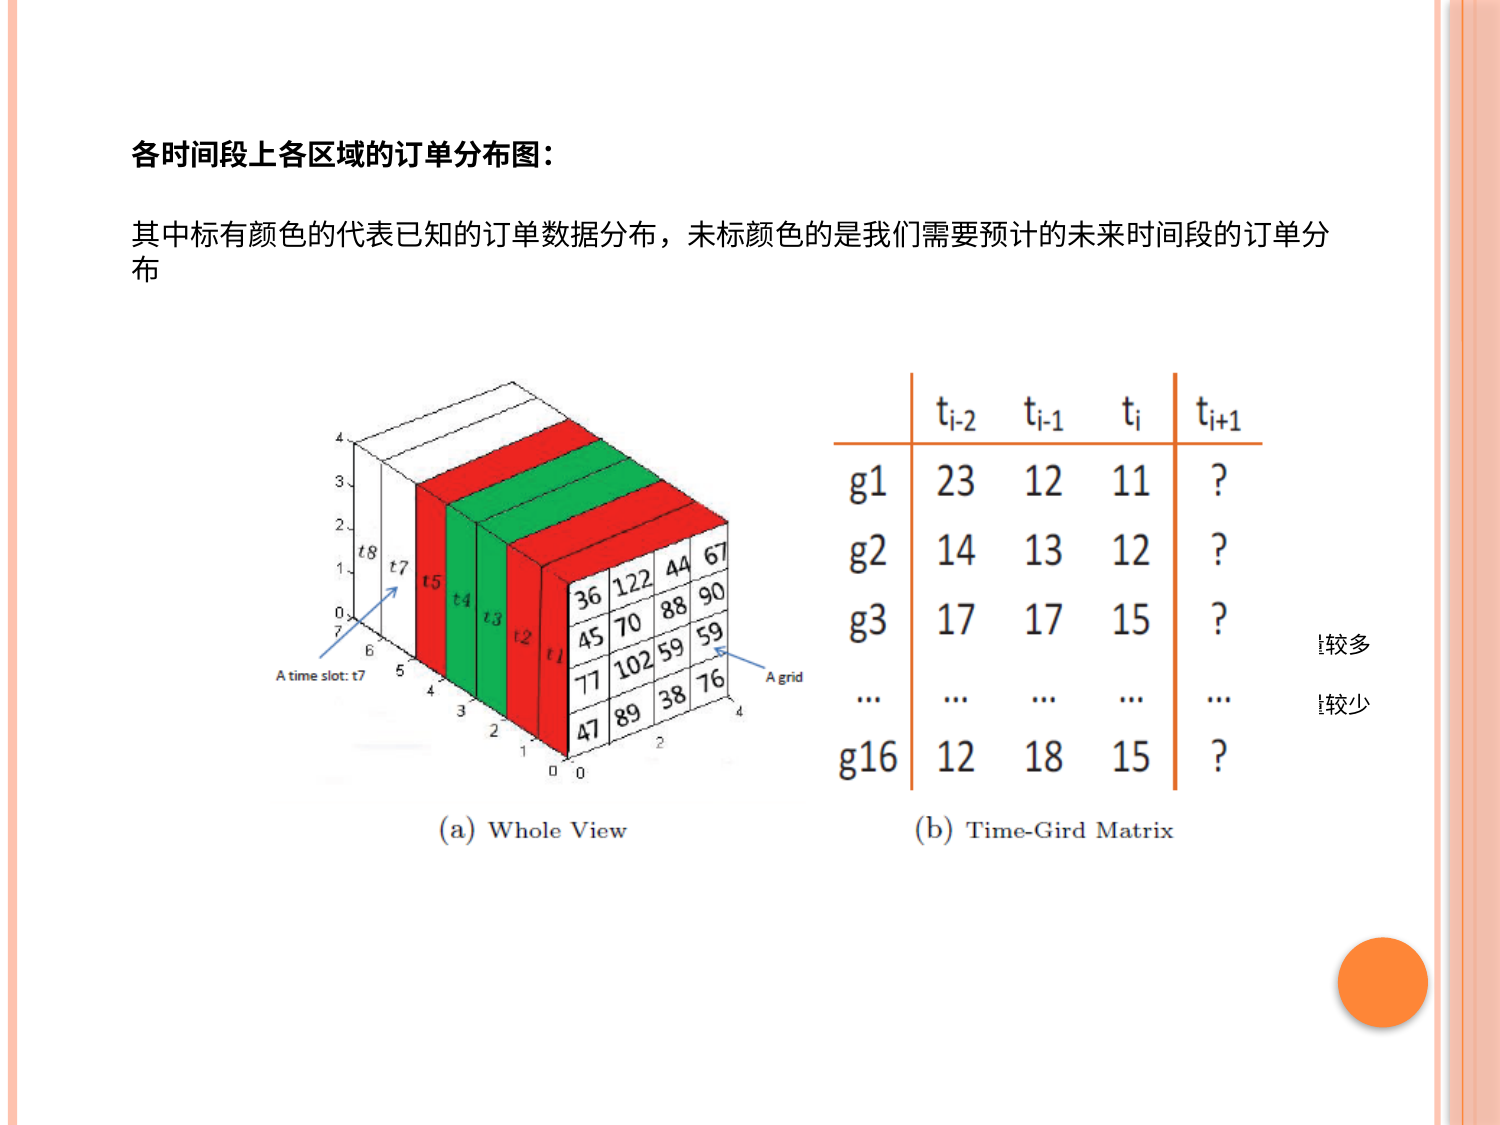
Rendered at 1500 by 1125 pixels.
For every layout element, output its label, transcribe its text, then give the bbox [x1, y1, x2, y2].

text_box 各时间段上各区域的订单分布图： 其中标有颜色的代表已知的订单数据分布，未标颜色的是我们需要预计的未来时间段的订单分布 [117, 128, 1372, 384]
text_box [1325, 622, 1419, 728]
picture [183, 337, 1319, 881]
